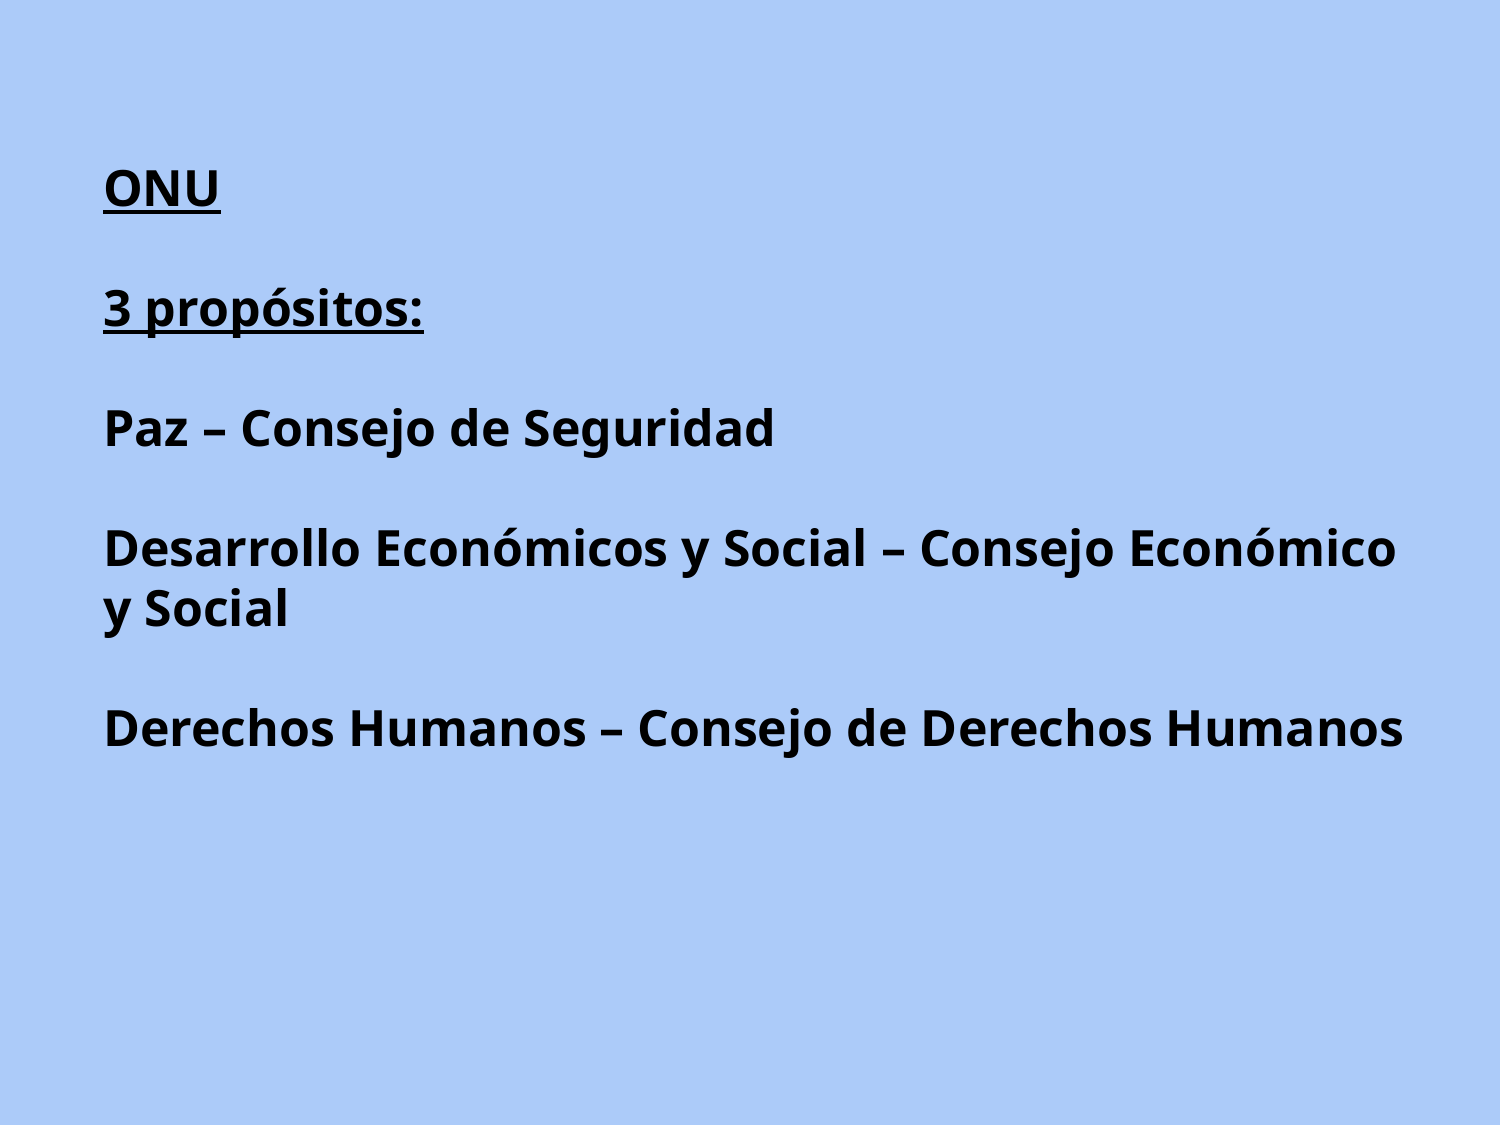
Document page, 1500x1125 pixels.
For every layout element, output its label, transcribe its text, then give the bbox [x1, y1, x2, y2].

text_box ONU 3 propósitos: Paz – Consejo de Seguridad Desarrollo Económicos y Social – Consejo Económico y Social Derechos Humanos – Consejo de Derechos Humanos [88, 148, 1436, 764]
